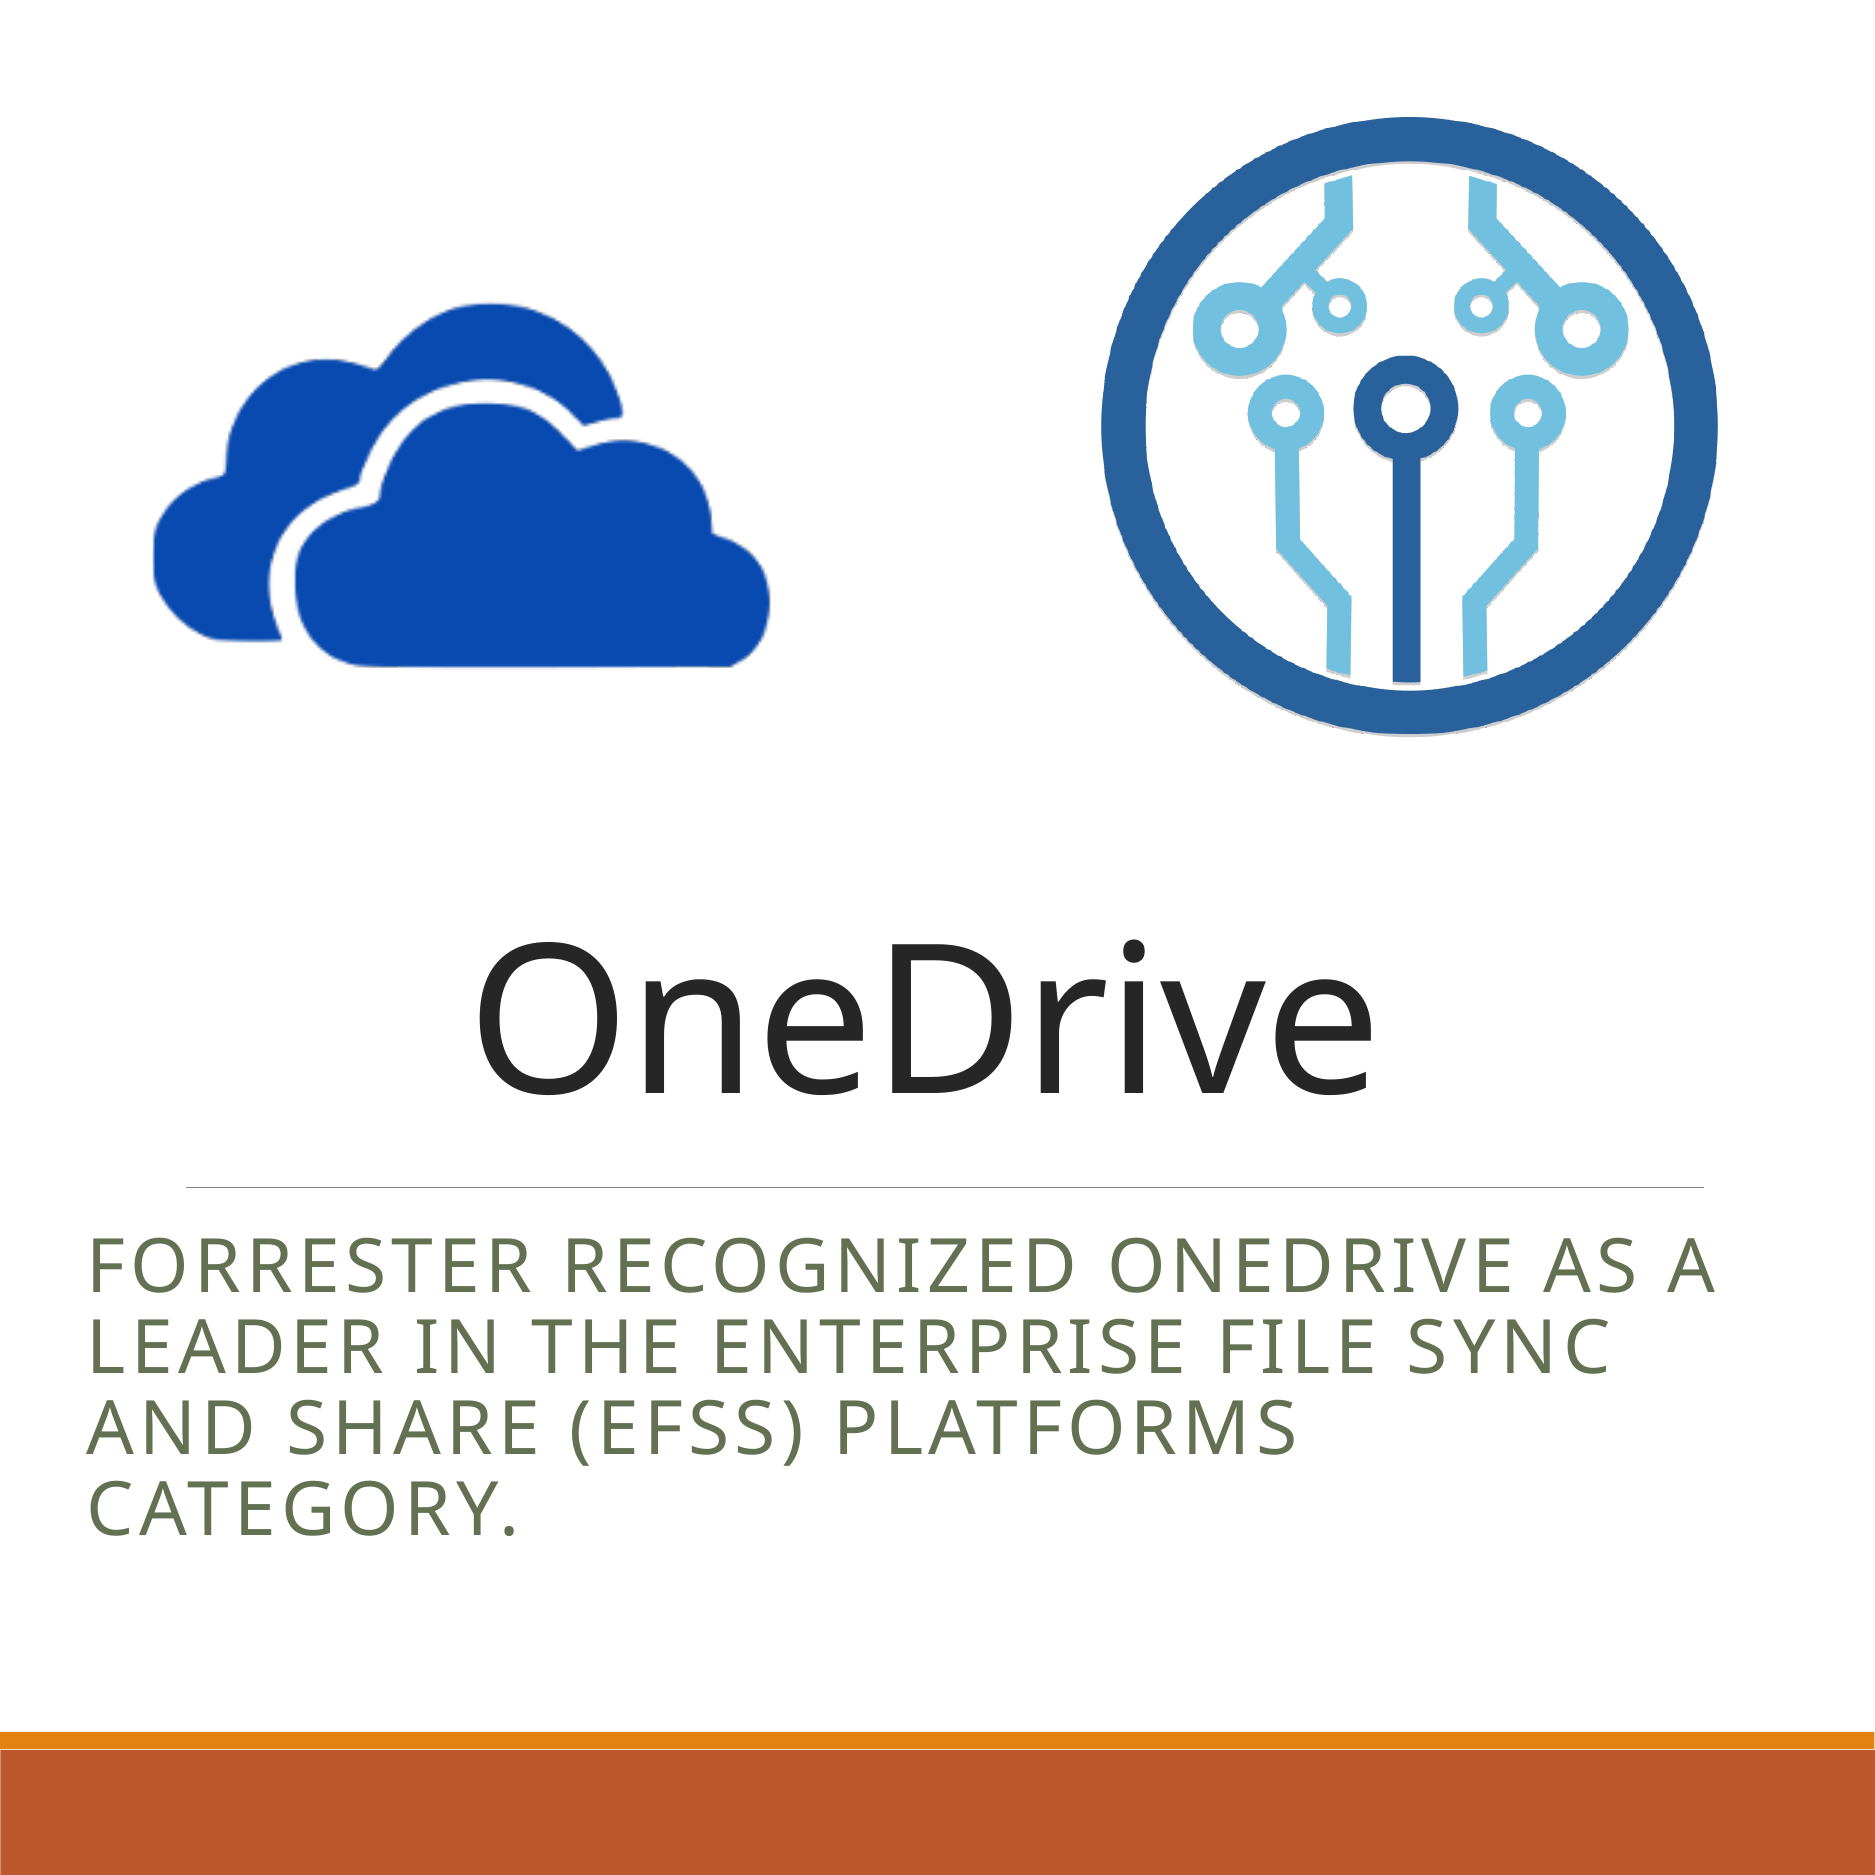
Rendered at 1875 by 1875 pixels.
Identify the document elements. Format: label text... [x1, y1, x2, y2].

picture [1099, 116, 1723, 740]
picture [152, 174, 776, 799]
title OneDrive [98, 874, 1752, 1144]
subtitle Forrester recognized OneDrive as a leader in the Enterprise File Sync and Share (EFSS) Platforms category. [71, 1220, 1752, 1584]
